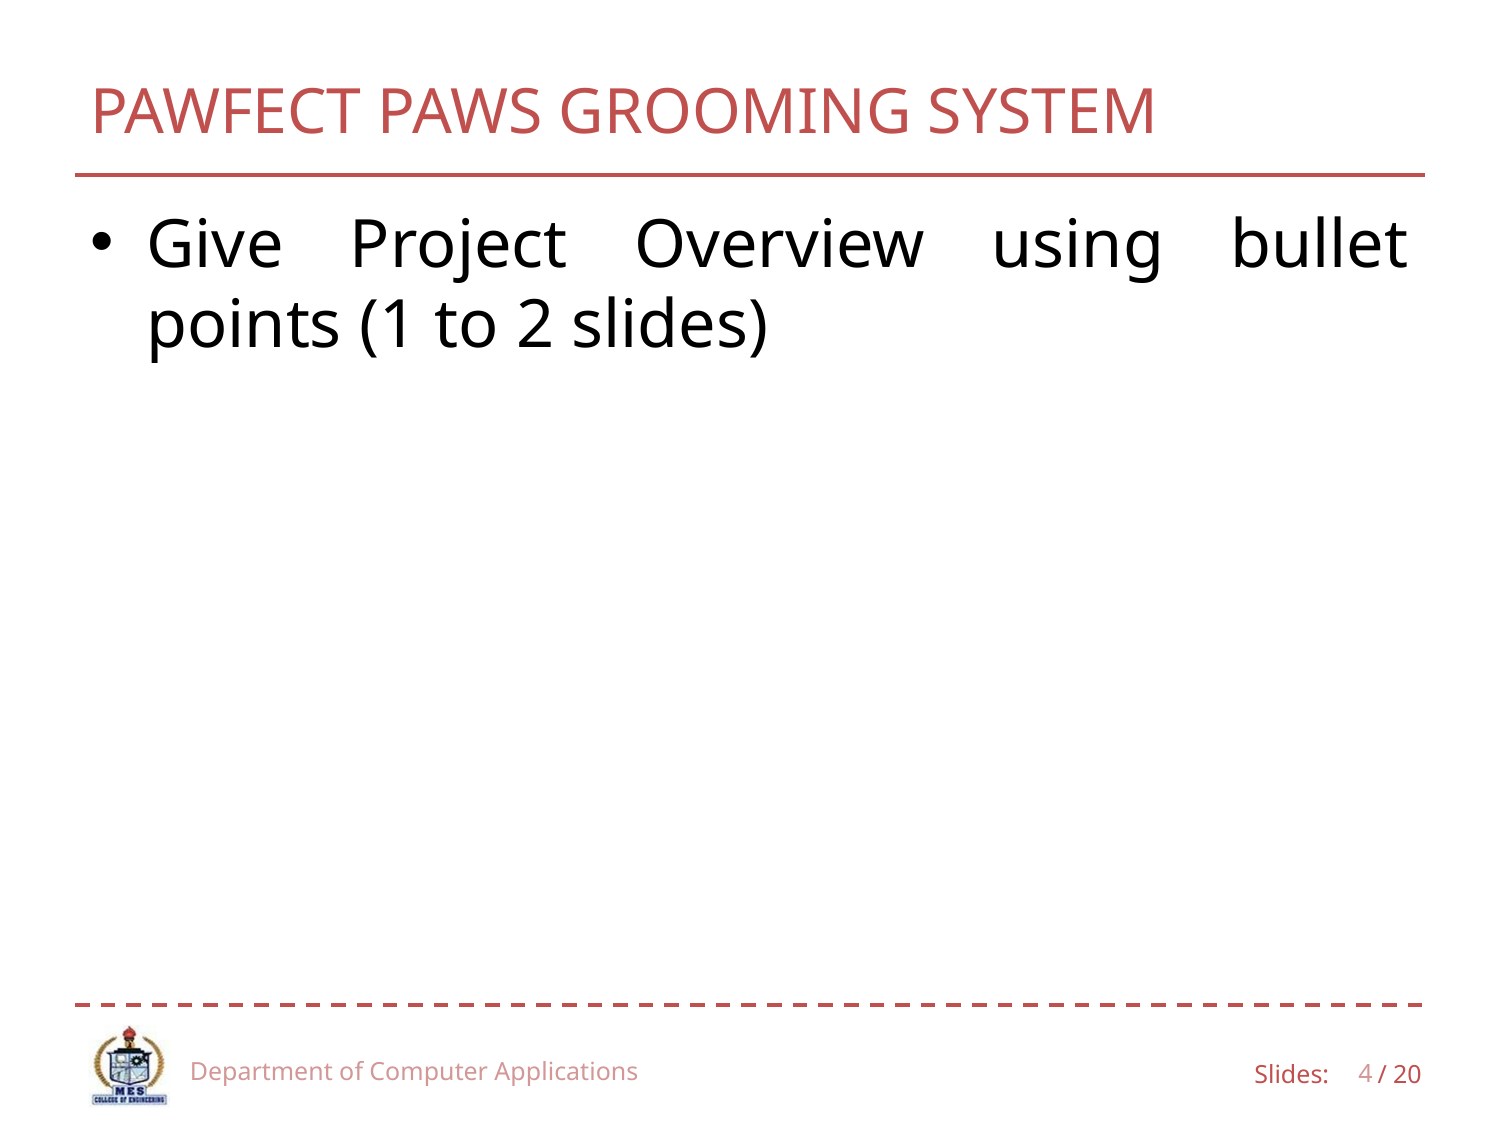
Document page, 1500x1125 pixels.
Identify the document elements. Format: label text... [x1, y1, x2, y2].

list Give Project Overview using bullet points (1 to 2 slides) [75, 193, 1425, 1005]
title PAWFECT PAWS GROOMING SYSTEM [73, 36, 1427, 182]
slide_number 4 [1325, 1044, 1388, 1105]
picture [87, 1023, 171, 1109]
footer Department of Computer Applications [174, 1042, 675, 1103]
